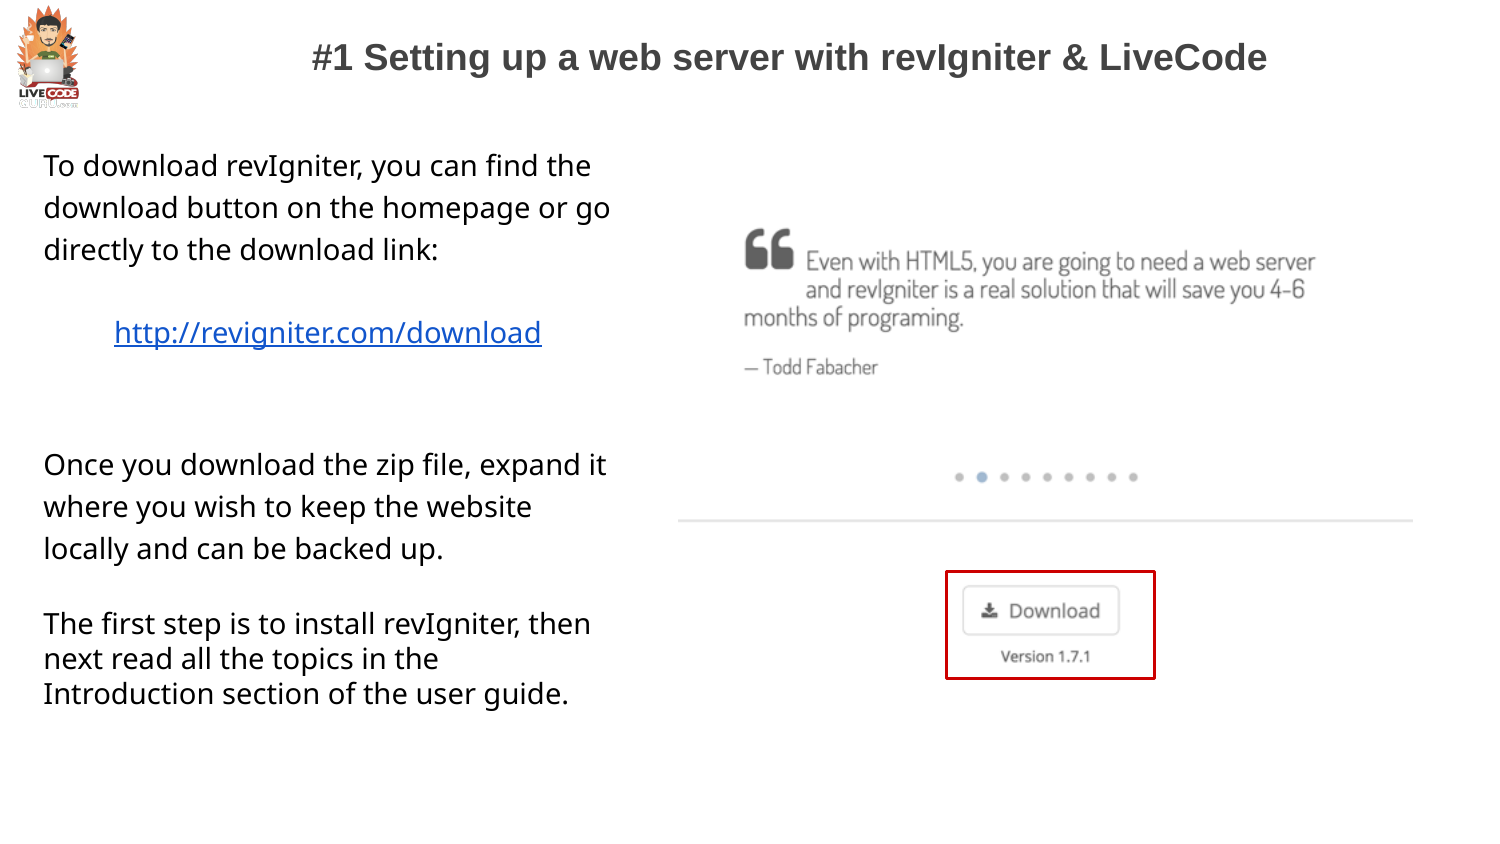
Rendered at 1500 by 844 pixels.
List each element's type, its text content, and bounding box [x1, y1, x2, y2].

picture [6, 4, 87, 112]
text_box To download revIgniter, you can find the download button on the homepage or go directly to the download link: http://revigniter.com/download Once you download the zip file, expand it where you wish to keep the website locally and can be backed up. The first step is to install revIgniter, then next read all the topics in the Introduction section of the user guide. [28, 125, 628, 818]
title #1 Setting up a web server with revIgniter & LiveCode [114, 18, 1466, 126]
picture [677, 185, 1413, 699]
